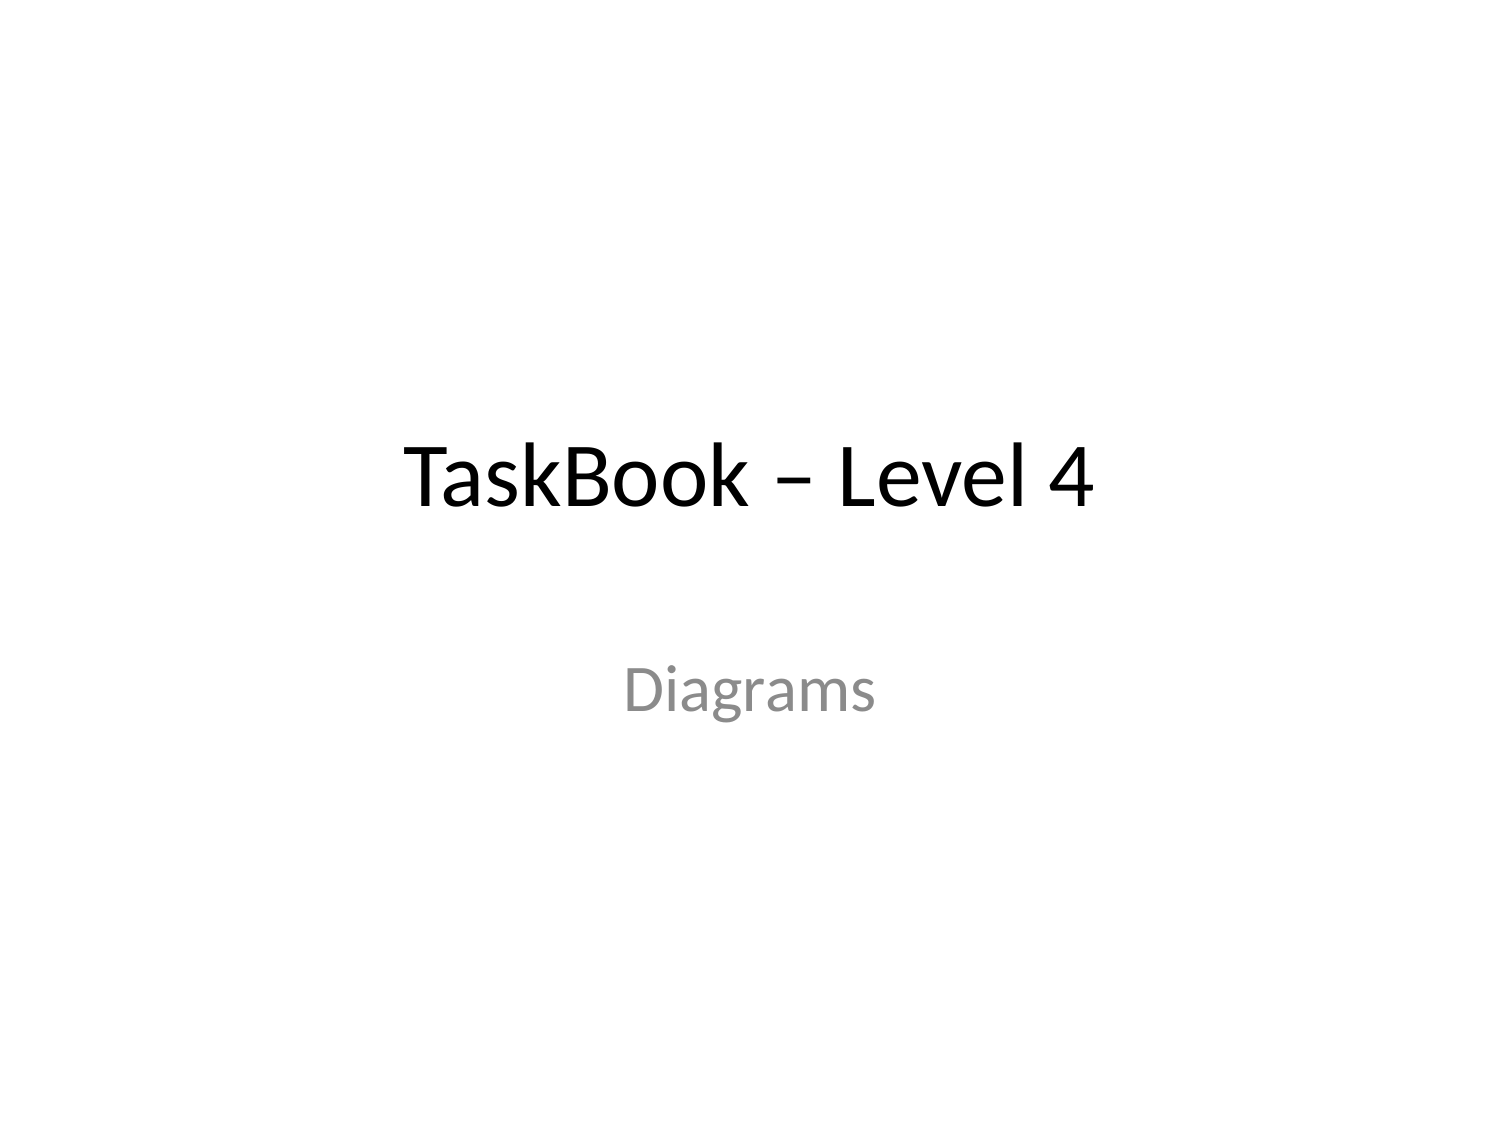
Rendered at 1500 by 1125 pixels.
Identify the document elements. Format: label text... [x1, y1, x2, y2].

subtitle Diagrams [225, 637, 1275, 925]
title TaskBook – Level 4 [112, 349, 1388, 591]
